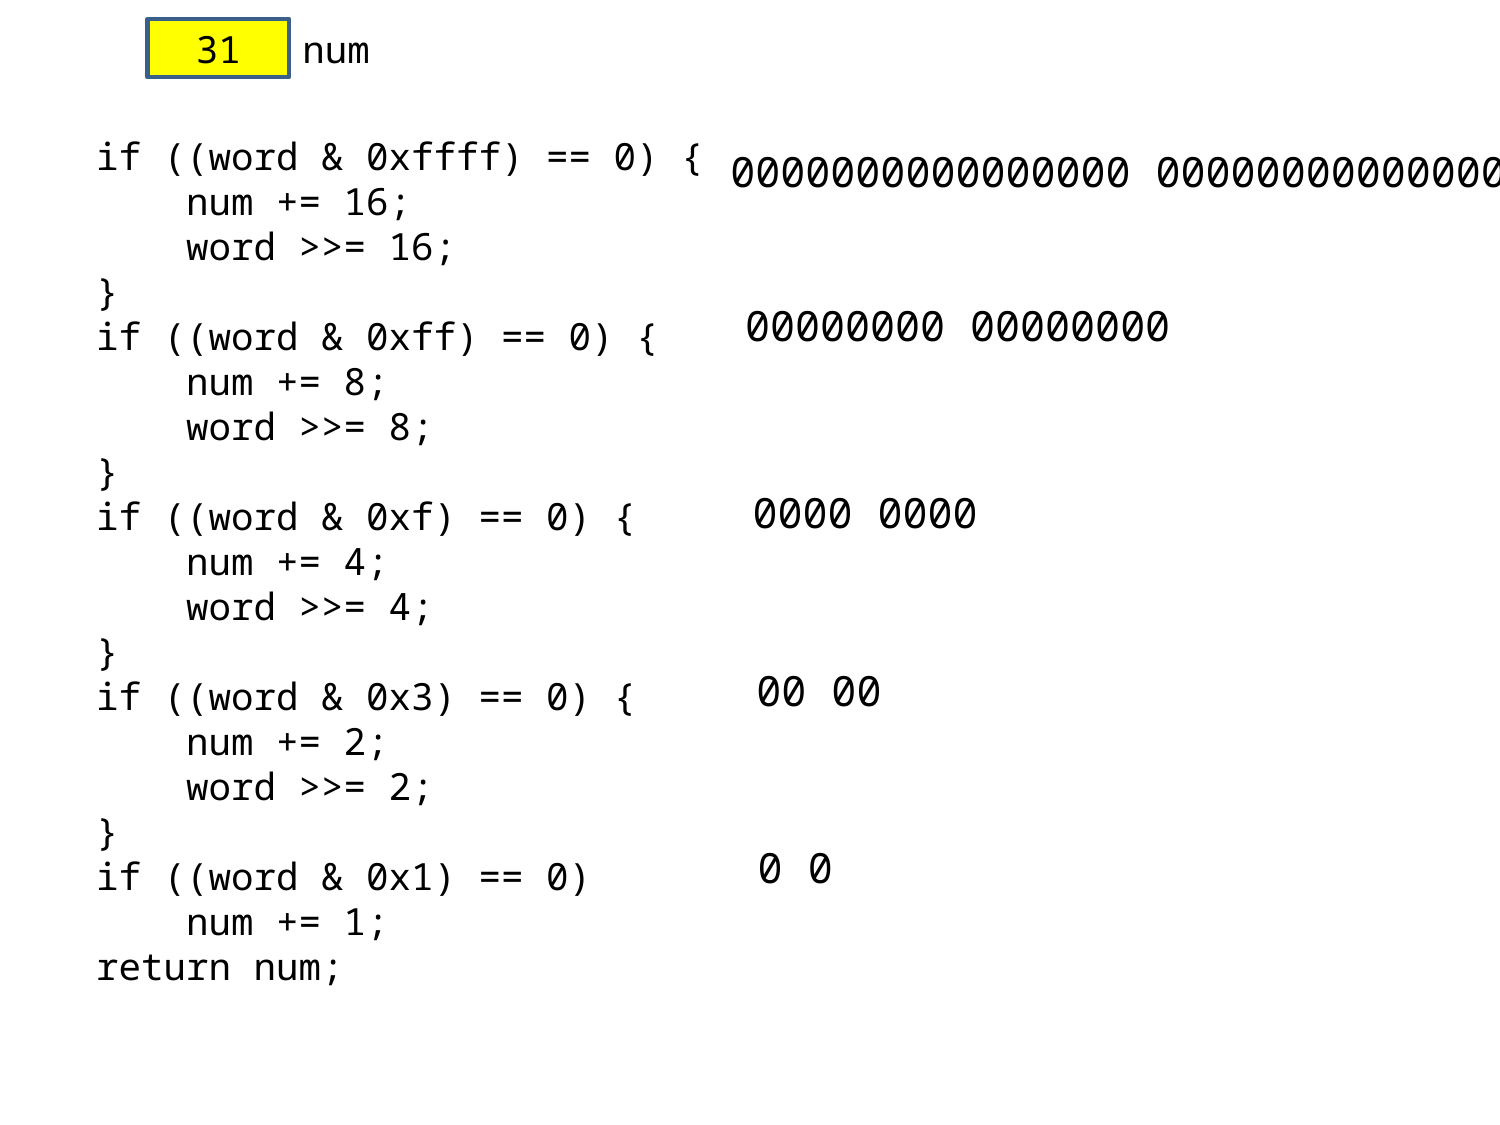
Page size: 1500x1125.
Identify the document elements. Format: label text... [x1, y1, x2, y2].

text_box 00 00 [741, 656, 897, 722]
text_box 0000000000000000 0000000000000000 [715, 138, 1500, 204]
text_box if ((word & 0xffff) == 0) { num += 16; word >>= 16; } if ((word & 0xff) == 0) { num += 8; word >>= 8; } if ((word & 0xf) == 0) { num += 4; word >>= 4; } if ((word & 0x3) == 0) { num += 2; word >>= 2; } if ((word & 0x1) == 0) num += 1; return num; [0, 125, 719, 996]
text_box 31 [145, 17, 291, 79]
text_box 0000 0000 [737, 479, 993, 545]
text_box 0 0 [743, 834, 848, 899]
text_box num [287, 19, 385, 79]
text_box 00000000 00000000 [730, 292, 1186, 357]
